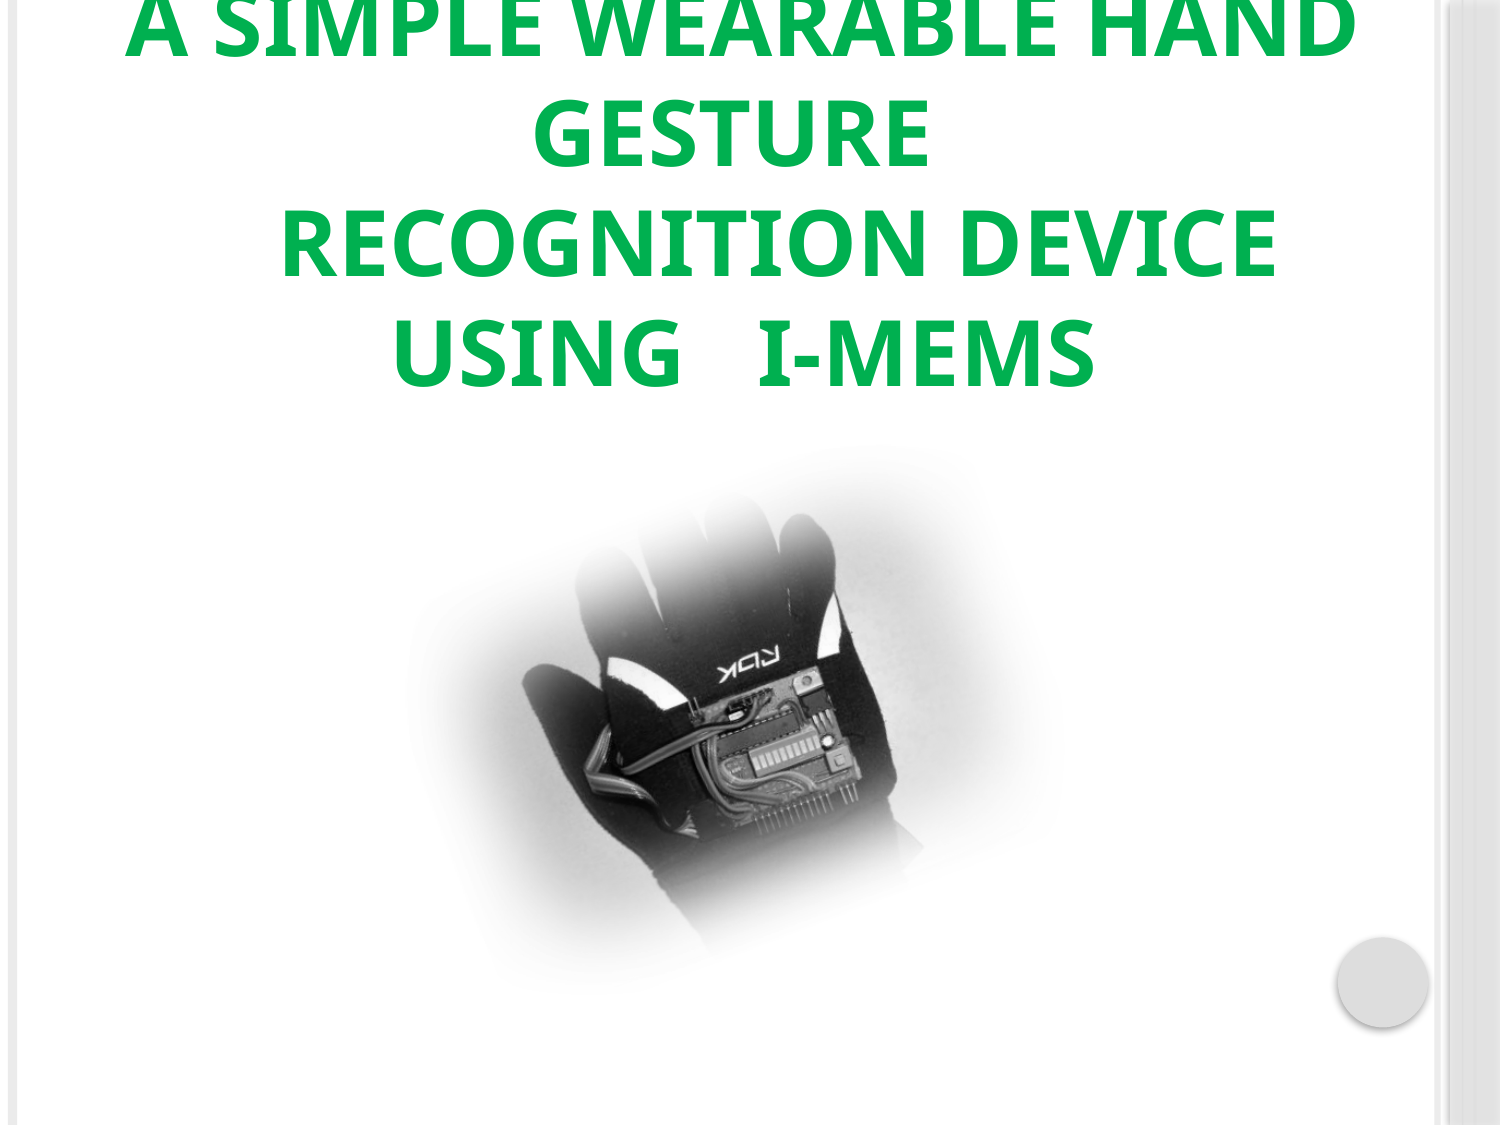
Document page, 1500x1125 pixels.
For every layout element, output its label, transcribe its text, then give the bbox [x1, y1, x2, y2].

picture [420, 497, 1051, 942]
title A SIMPLE WEARABLE HAND GESTURE RECOGNITION DEVICE USING I-MEMS [37, 62, 1450, 413]
